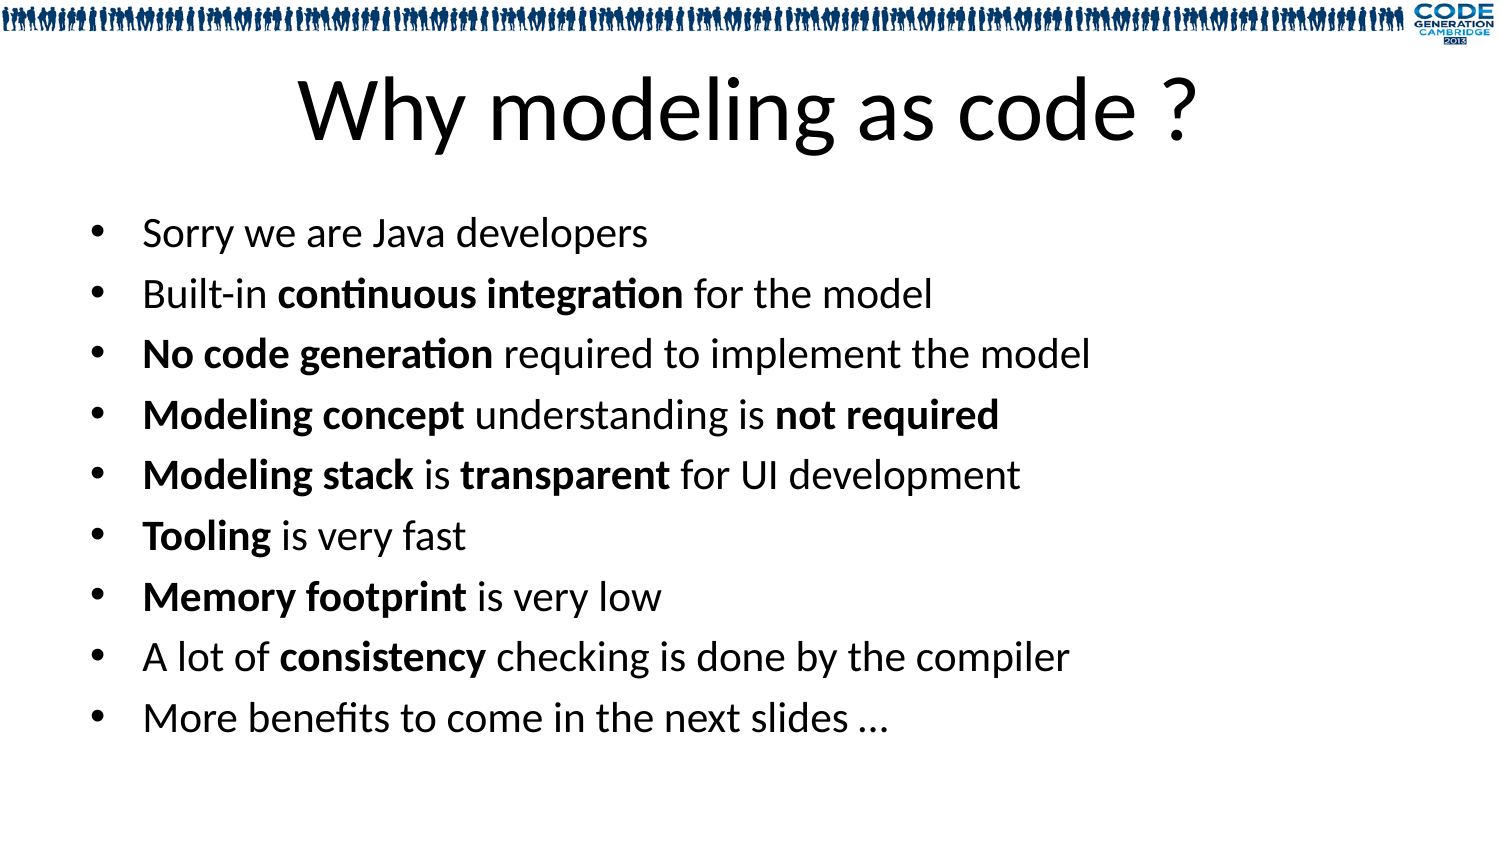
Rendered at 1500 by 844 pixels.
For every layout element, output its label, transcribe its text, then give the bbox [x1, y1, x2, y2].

picture [0, 0, 1500, 57]
title Why modeling as code ? [75, 33, 1425, 175]
list Sorry we are Java developers Built-in continuous integration for the model No code generation required to implement the model Modeling concept understanding is not required Modeling stack is transparent for UI development Tooling is very fast Memory footprint is very low A lot of consistency checking is done by the compiler More benefits to come in the next slides … [75, 196, 1425, 754]
